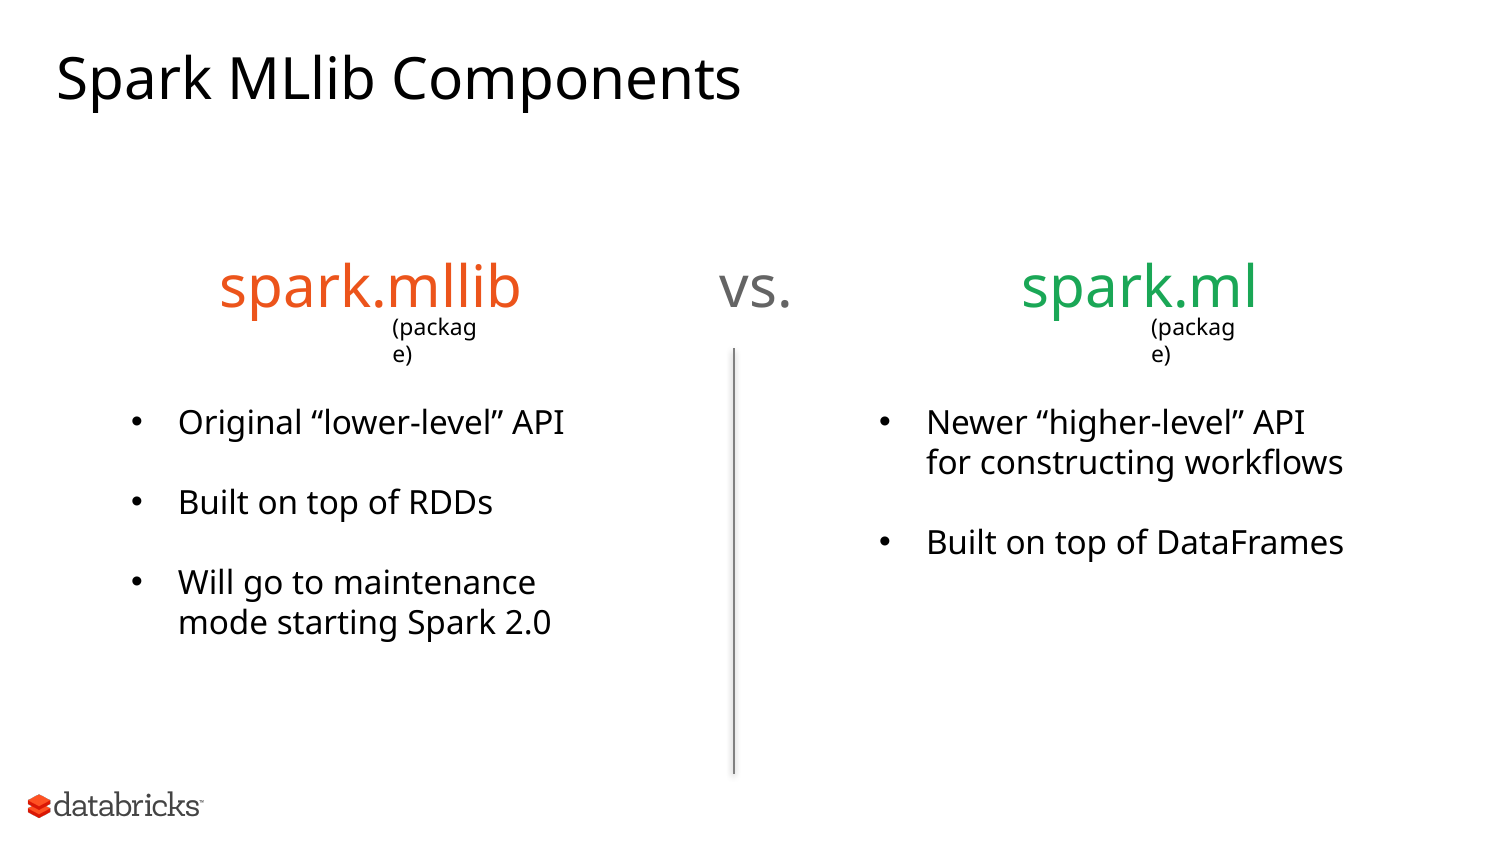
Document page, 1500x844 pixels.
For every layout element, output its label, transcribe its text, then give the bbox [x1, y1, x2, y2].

text_box (package) [1136, 304, 1262, 375]
text_box (package) [377, 305, 503, 375]
picture [24, 788, 205, 820]
text_box Newer “higher-level” API for constructing workflows Built on top of DataFrames [864, 394, 1367, 569]
text_box spark.mllib vs. spark.ml [204, 241, 1313, 322]
text_box Original “lower-level” API Built on top of RDDs Will go to maintenance mode starting Spark 2.0 [116, 394, 634, 649]
title Spark MLlib Components [41, 33, 1447, 137]
